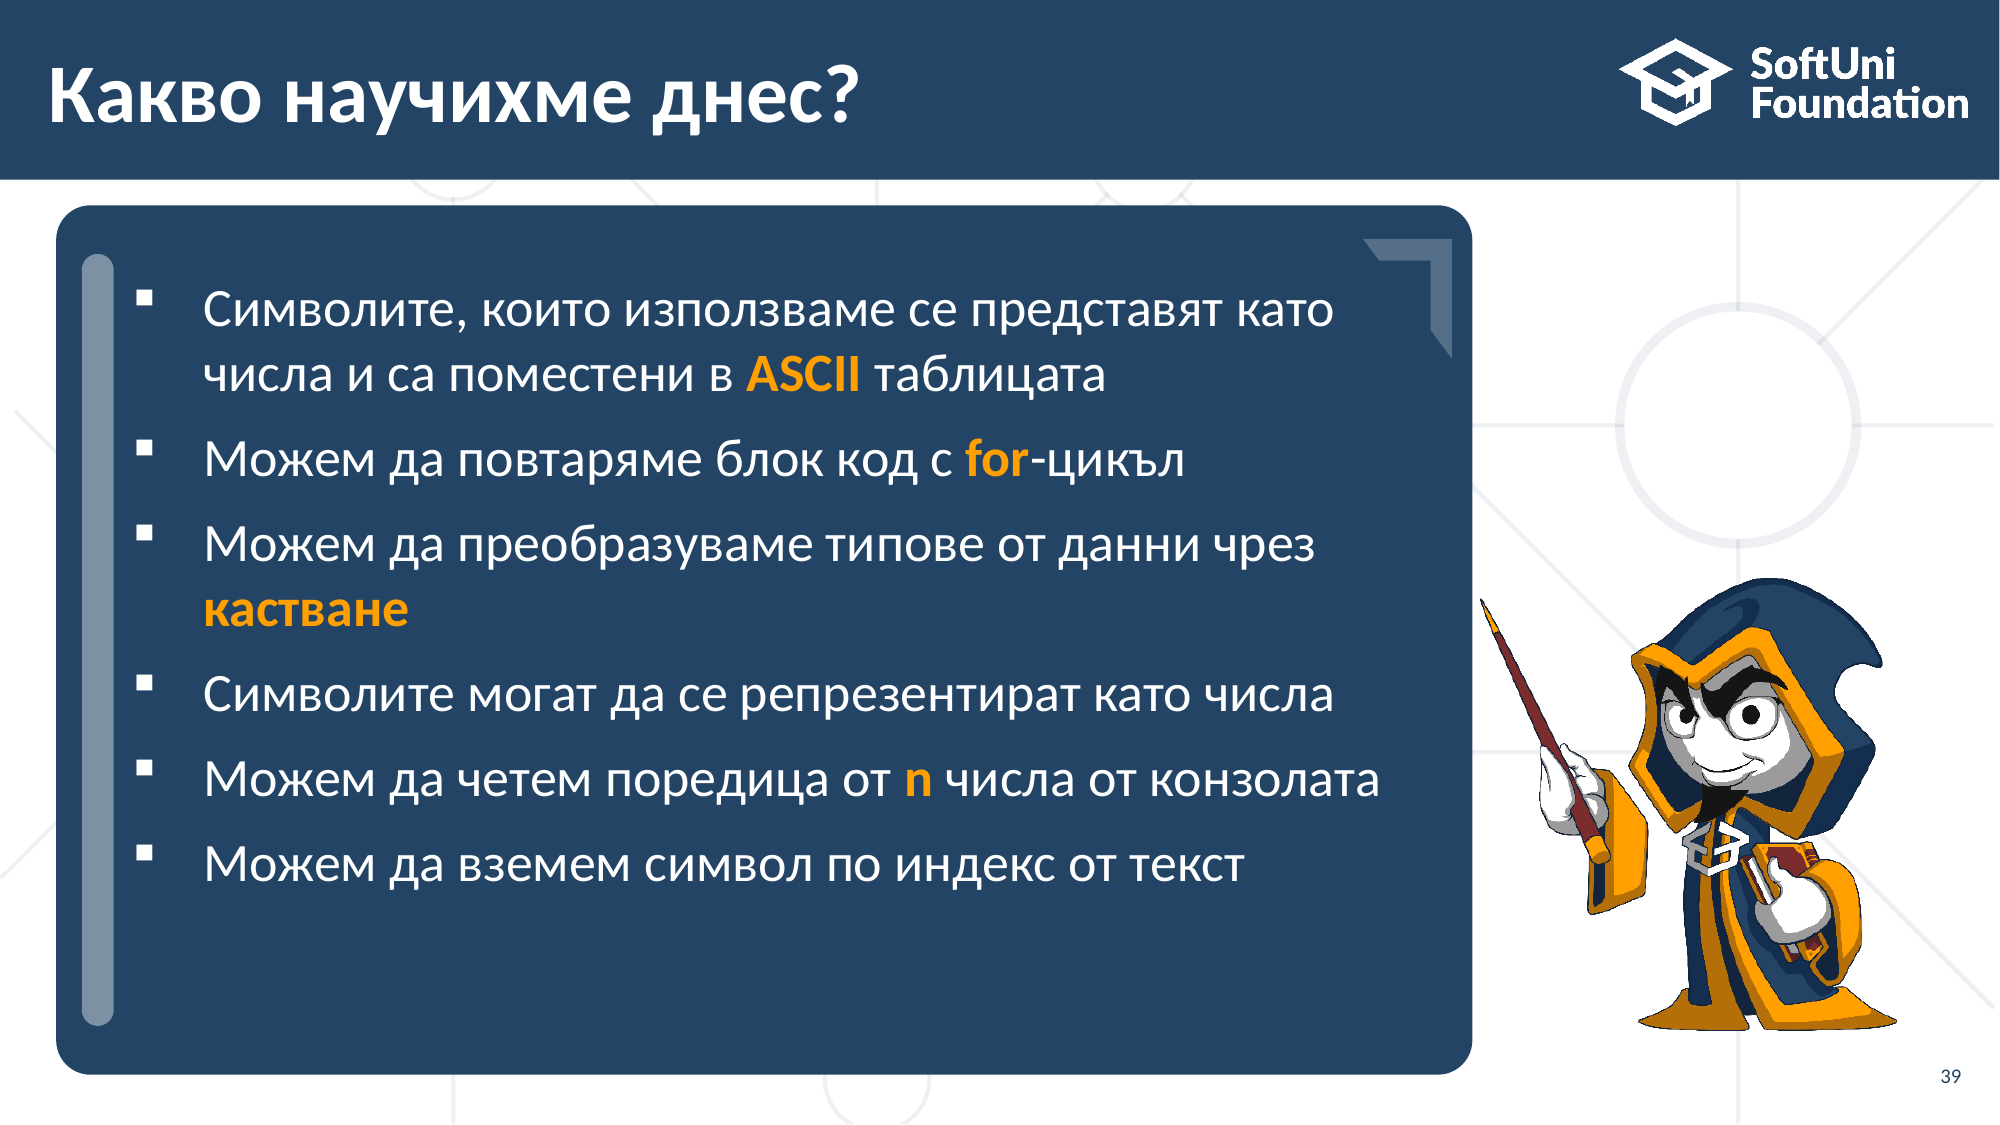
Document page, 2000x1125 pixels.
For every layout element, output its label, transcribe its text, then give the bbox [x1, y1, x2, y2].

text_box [55, 205, 1473, 1075]
picture [1464, 537, 1938, 1050]
title Какво научихме днес? [31, 16, 1591, 162]
picture [1618, 38, 1968, 126]
slide_number 39 [1896, 1049, 1968, 1101]
